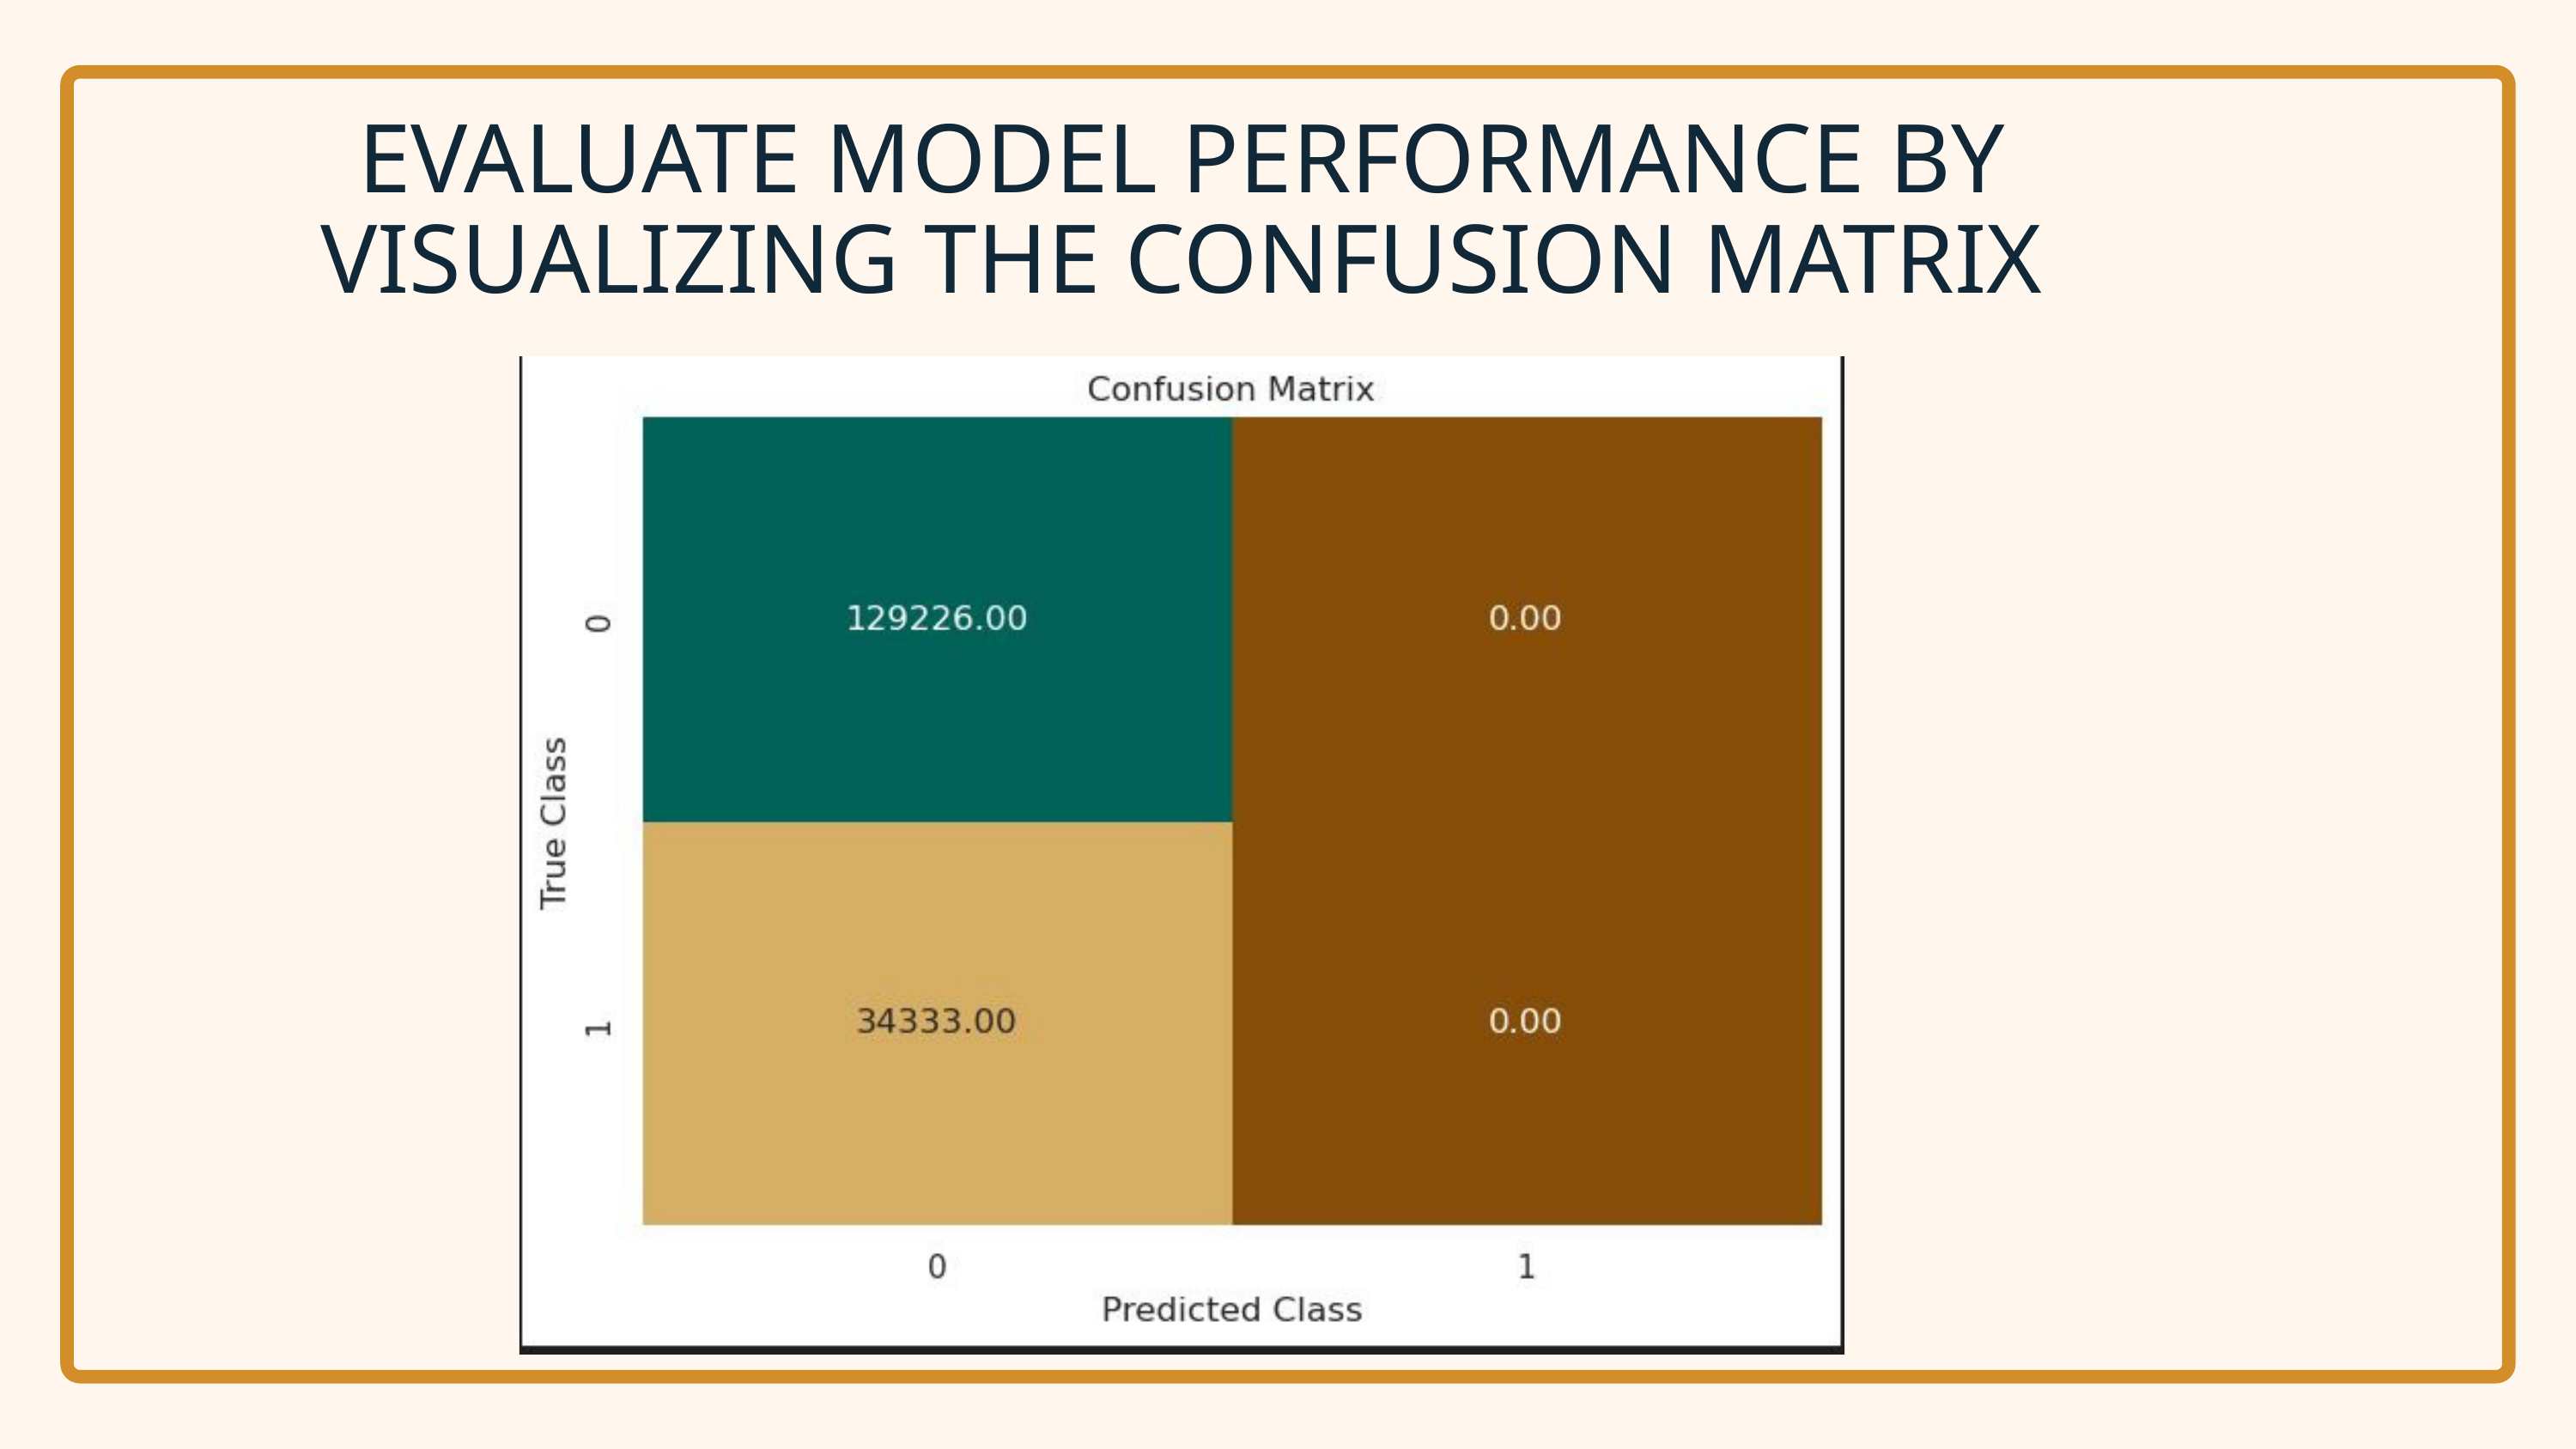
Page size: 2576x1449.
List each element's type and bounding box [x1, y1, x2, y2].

text_box [66, 71, 2510, 1378]
text_box [1804, 1069, 2576, 1449]
